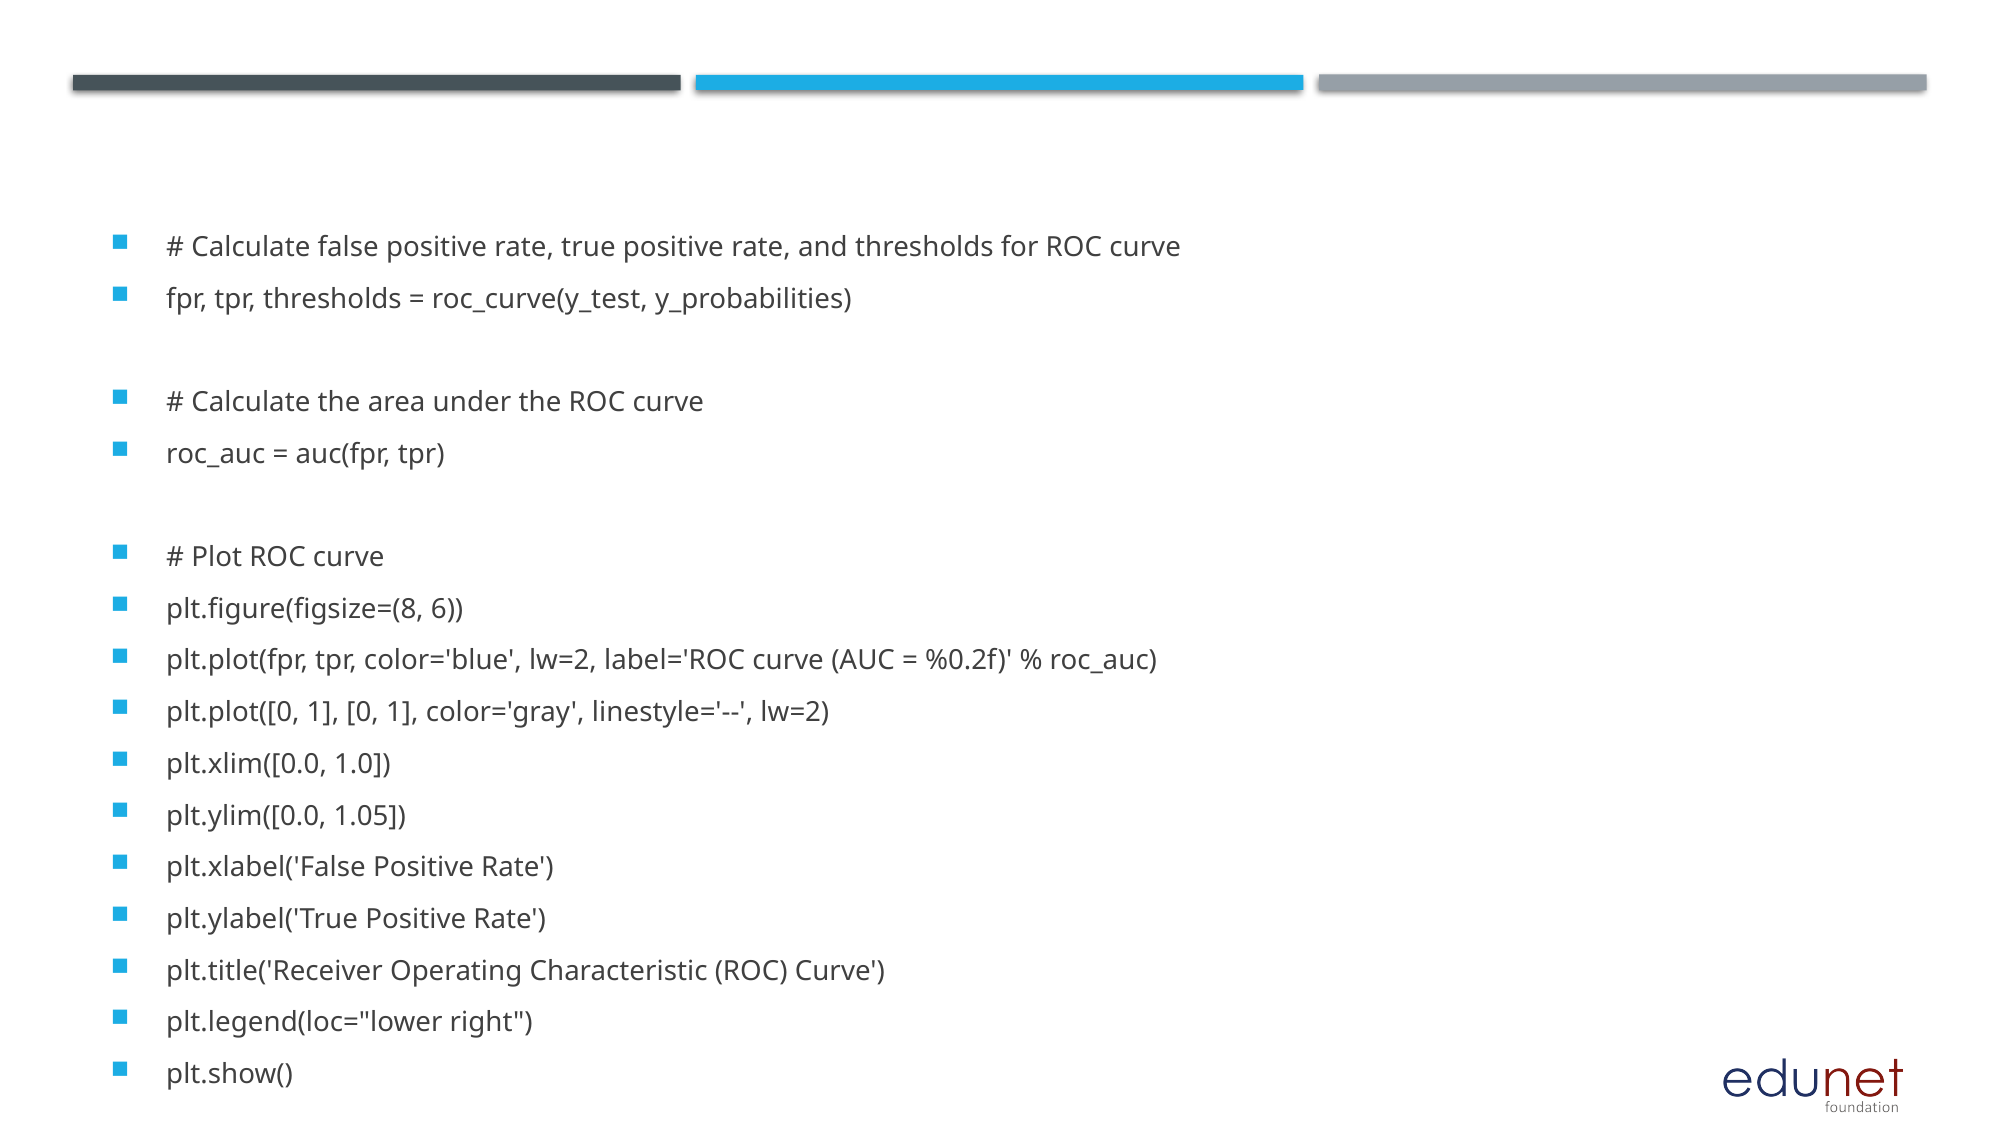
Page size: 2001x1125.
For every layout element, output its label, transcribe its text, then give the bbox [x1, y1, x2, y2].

picture [1719, 1101, 1905, 1116]
list # Calculate false positive rate, true positive rate, and thresholds for ROC curve fpr, tpr, thresholds = roc_curve(y_test, y_probabilities) # Calculate the area under the ROC curve roc_auc = auc(fpr, tpr) # Plot ROC curve plt.figure(figsize=(8, 6)) plt.plot(fpr, tpr, color='blue', lw=2, label='ROC curve (AUC = %0.2f)' % roc_auc) plt.plot([0, 1], [0, 1], color='gray', linestyle='--', lw=2) plt.xlim([0.0, 1.0]) plt.ylim([0.0, 1.05]) plt.xlabel('False Positive Rate') plt.ylabel('True Positive Rate') plt.title('Receiver Operating Characteristic (ROC) Curve') plt.legend(loc="lower right") plt.show() [95, 213, 1905, 1101]
